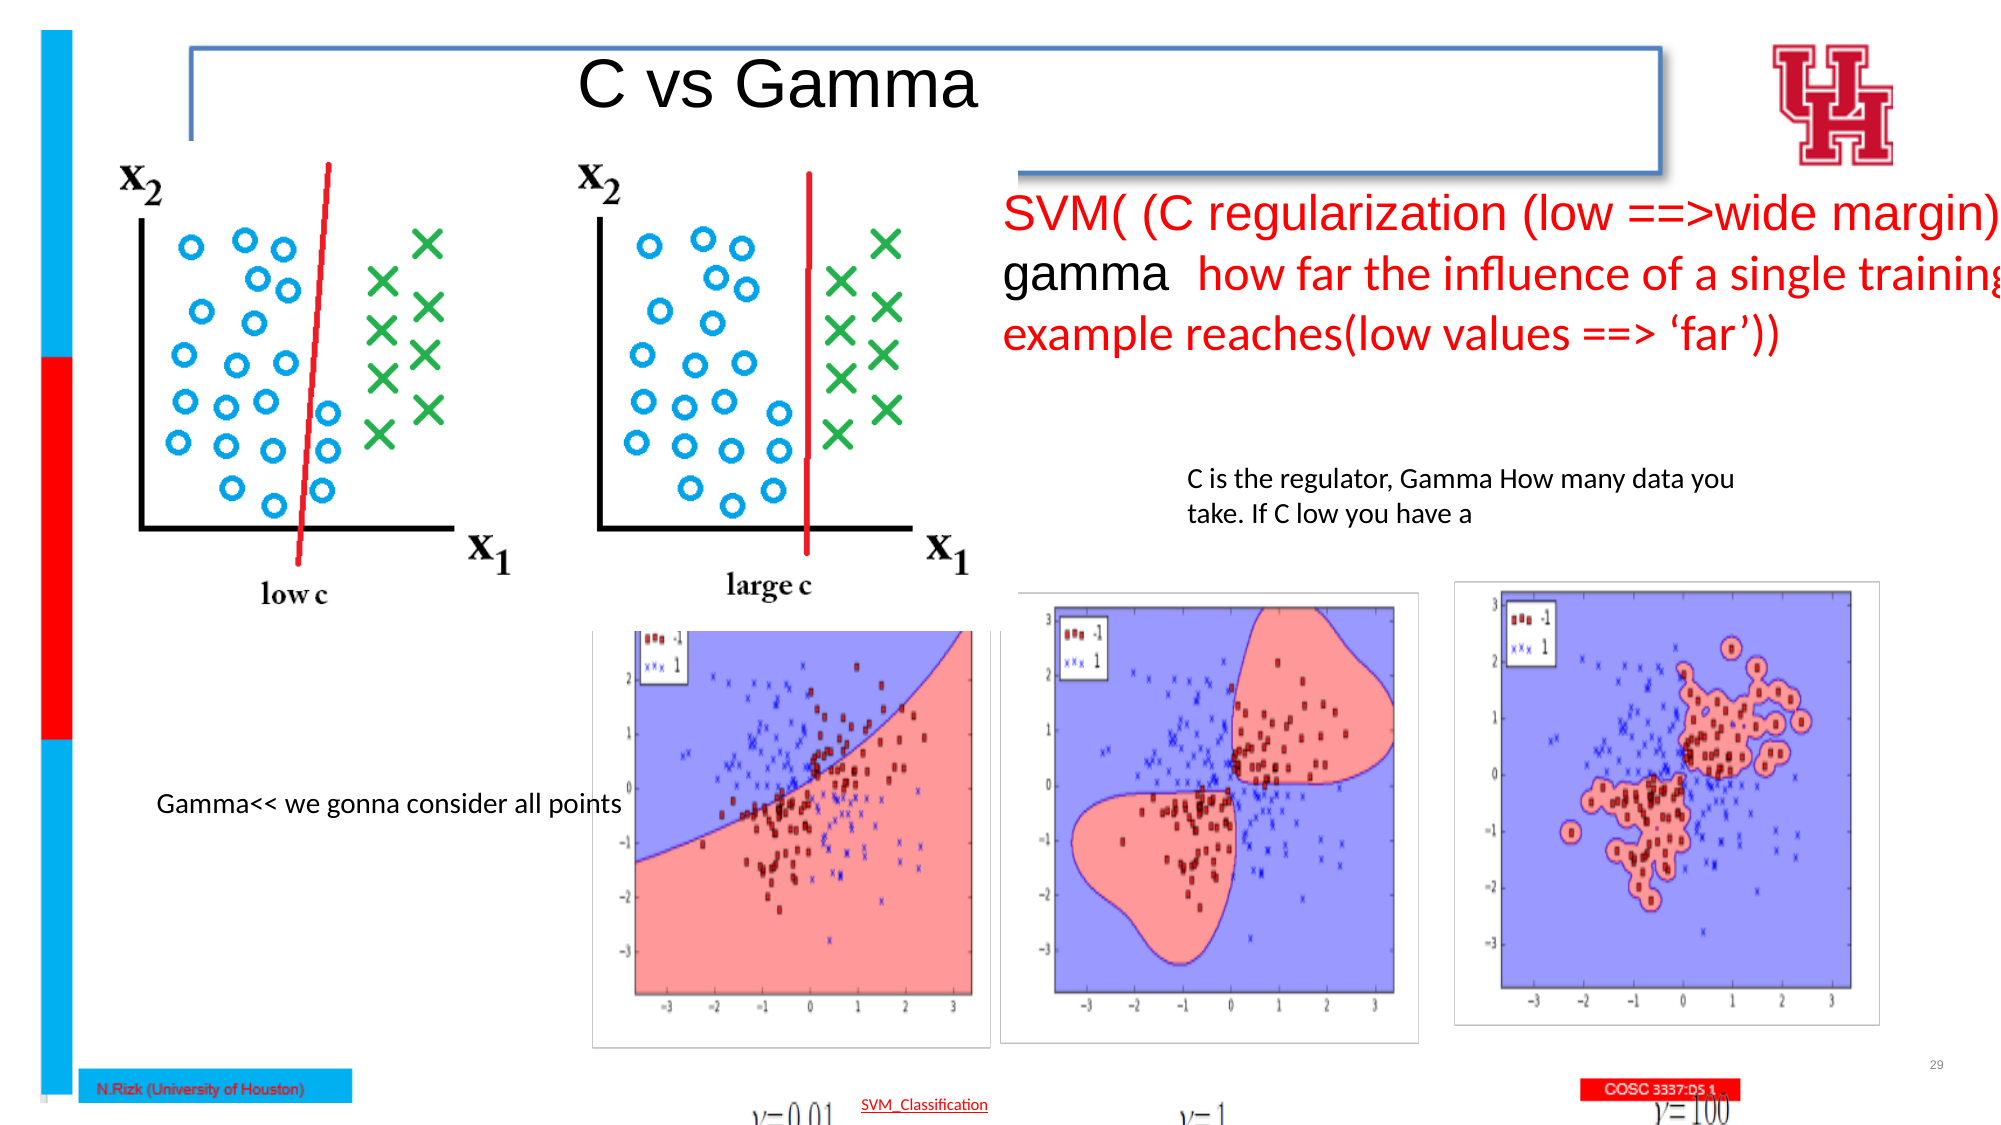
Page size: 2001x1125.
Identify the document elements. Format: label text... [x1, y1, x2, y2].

text_box C is the regulator, Gamma How many data you take. If C low you have a [1172, 444, 1795, 545]
picture [147, 1084, 154, 1097]
text_box SVM( (C regularization (low ==>wide margin), gamma how far the influence of a single training example reaches(low values ==> ‘far’)) [1022, 173, 2000, 369]
picture [113, 1084, 142, 1094]
picture [98, 1084, 110, 1094]
picture [225, 1084, 236, 1094]
picture [154, 1084, 219, 1097]
picture [40, 30, 1908, 1125]
text_box Gamma<< we gonna consider all points [141, 769, 581, 835]
slide_number ‹#› [1913, 1034, 1960, 1095]
picture [242, 1084, 297, 1094]
text_box C vs Gamma [562, 31, 1018, 129]
